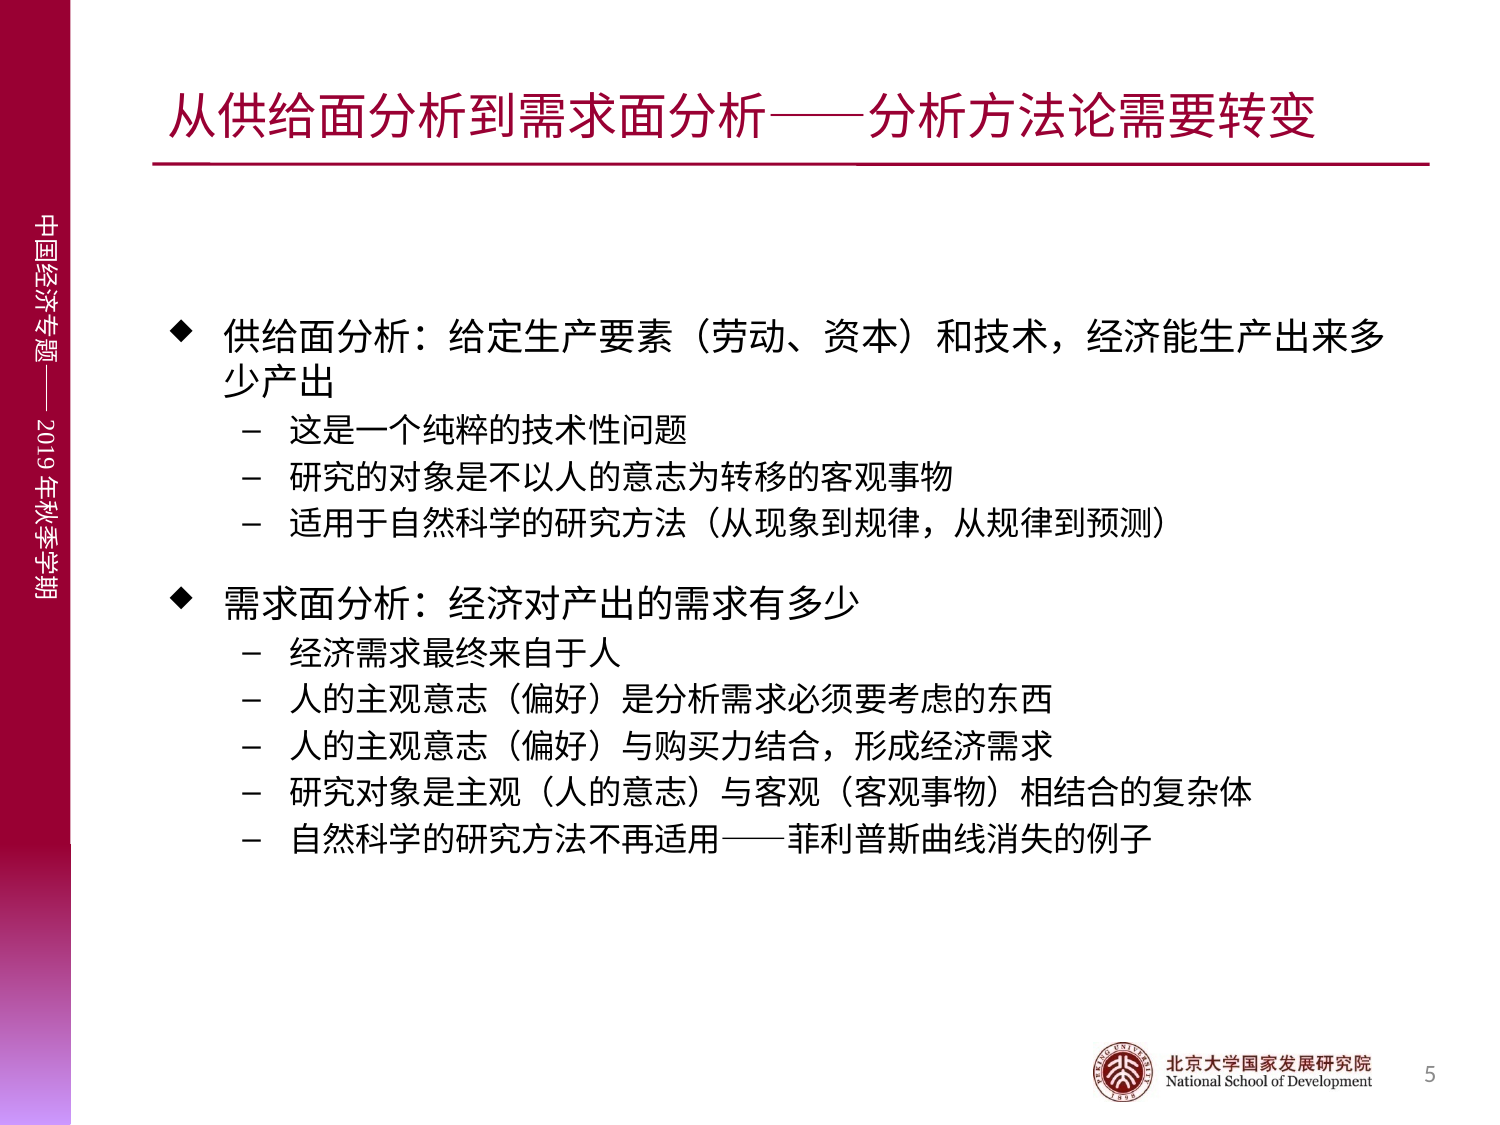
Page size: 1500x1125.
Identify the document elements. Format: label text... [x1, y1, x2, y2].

slide_number 5 [1101, 1042, 1452, 1103]
list 供给面分析：给定生产要素（劳动、资本）和技术，经济能生产出来多少产出 这是一个纯粹的技术性问题 研究的对象是不以人的意志为转移的客观事物 适用于自然科学的研究方法（从现象到规律，从规律到预测） 需求面分析：经济对产出的需求有多少 经济需求最终来自于人 人的主观意志（偏好）是分析需求必须要考虑的东西 人的主观意志（偏好）与购买力结合，形成经济需求 研究对象是主观（人的意志）与客观（客观事物）相结合的复杂体 自然科学的研究方法不再适用——菲利普斯曲线消失的例子 [152, 222, 1430, 997]
picture [1093, 1042, 1101, 1102]
title 从供给面分析到需求面分析——分析方法论需要转变 [152, 0, 1426, 153]
